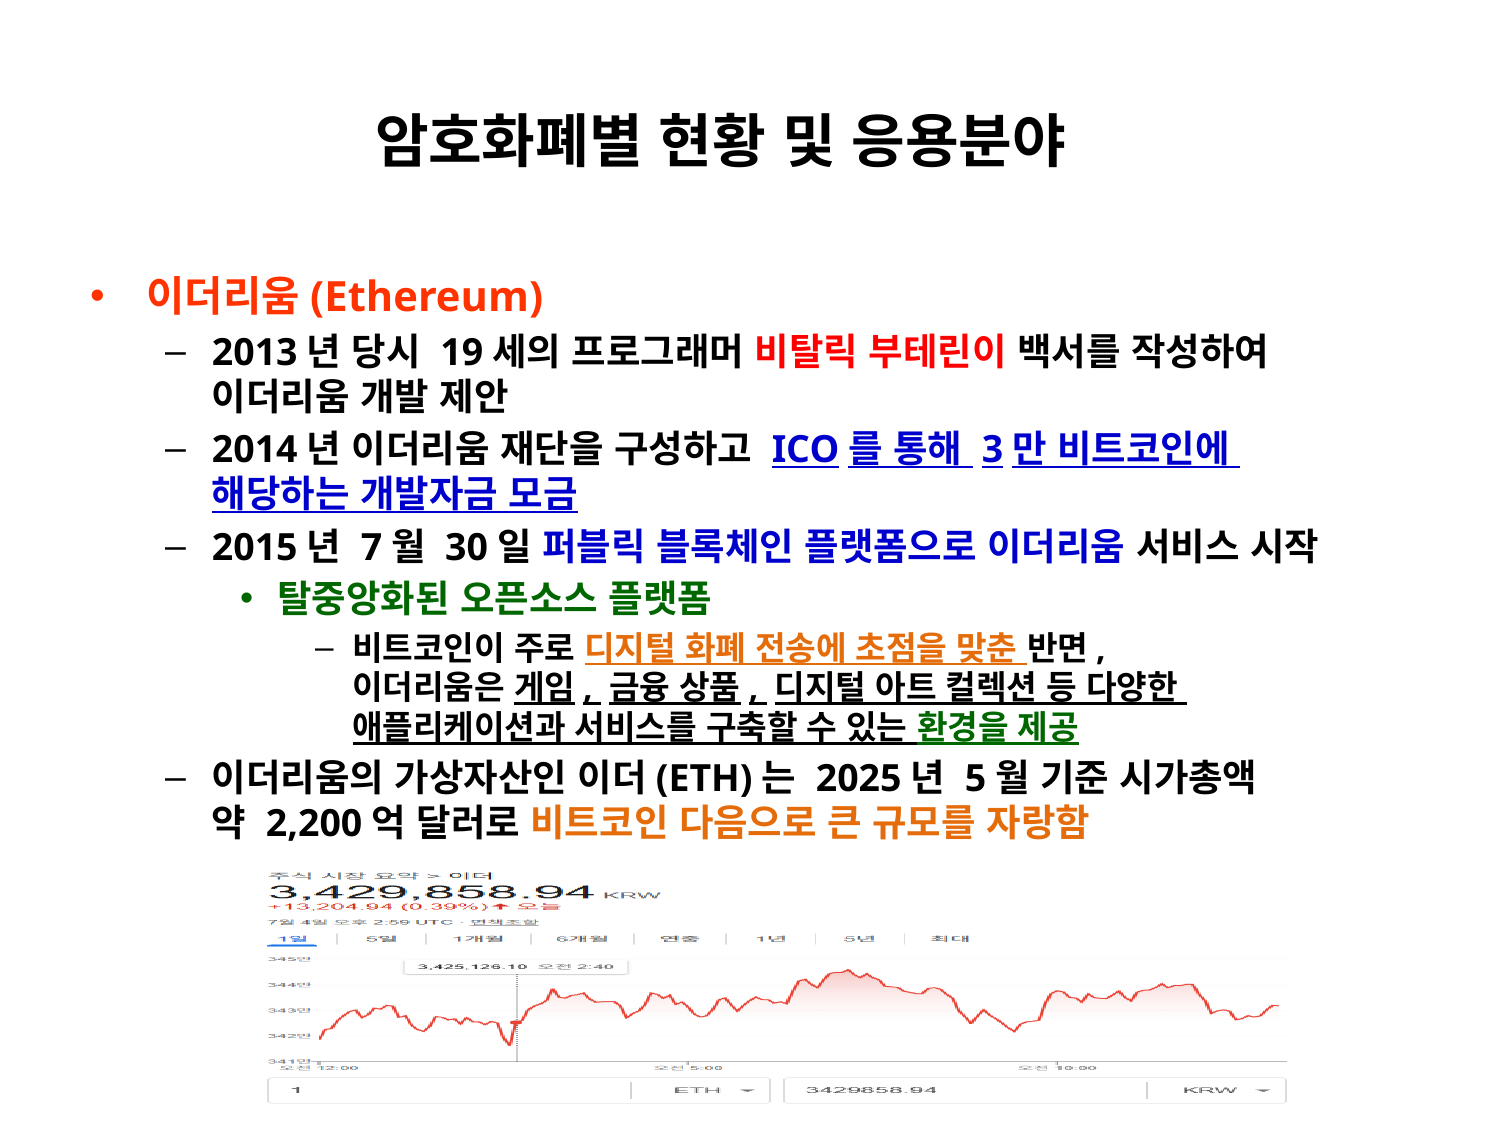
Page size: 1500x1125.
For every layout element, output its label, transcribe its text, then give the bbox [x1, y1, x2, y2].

list 이더리움(Ethereum) 2013년 당시 19세의 프로그래머 비탈릭 부테린이 백서를 작성하여 이더리움 개발 제안 2014년 이더리움 재단을 구성하고 ICO를 통해 3만 비트코인에 해당하는 개발자금 모금 2015년 7월 30일 퍼블릭 블록체인 플랫폼으로 이더리움 서비스 시작 탈중앙화된 오픈소스 플랫폼 비트코인이 주로 디지털 화폐 전송에 초점을 맞춘 반면, 이더리움은 게임, 금융 상품, 디지털 아트 컬렉션 등 다양한 애플리케이션과 서비스를 구축할 수 있는 환경을 제공 이더리움의 가상자산인 이더(ETH)는 2025년 5월 기준 시가총액 약 2,200억 달러로 비트코인 다음으로 큰 규모를 자랑함 [75, 262, 1425, 1005]
title 암호화폐별 현황 및 응용분야 [75, 45, 1425, 233]
picture [245, 869, 1295, 1107]
